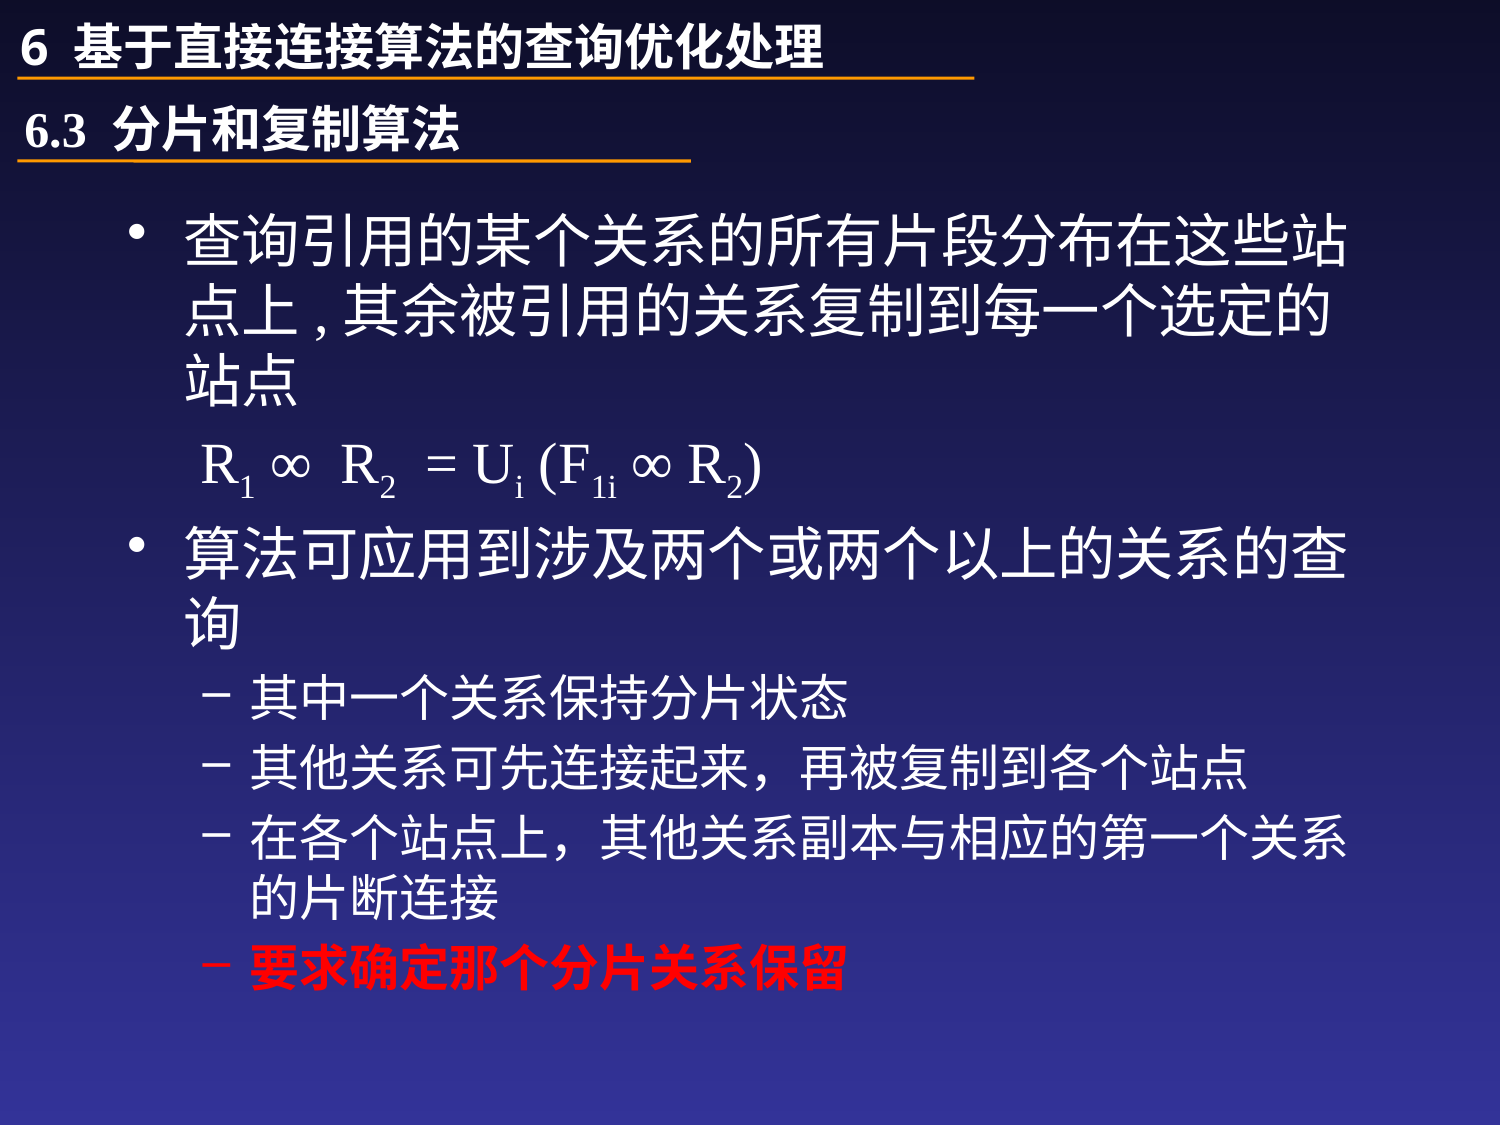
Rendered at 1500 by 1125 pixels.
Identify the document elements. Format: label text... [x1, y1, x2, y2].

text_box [5, 6, 1011, 165]
list 查询引用的某个关系的所有片段分布在这些站点上,其余被引用的关系复制到每一个选定的站点 R1 ∞ R2 = Ui (F1i ∞ R2) 算法可应用到涉及两个或两个以上的关系的查询 其中一个关系保持分片状态 其他关系可先连接起来，再被复制到各个站点 在各个站点上，其他关系副本与相应的第一个关系的片断连接 要求确定那个分片关系保留 [112, 196, 1388, 1001]
